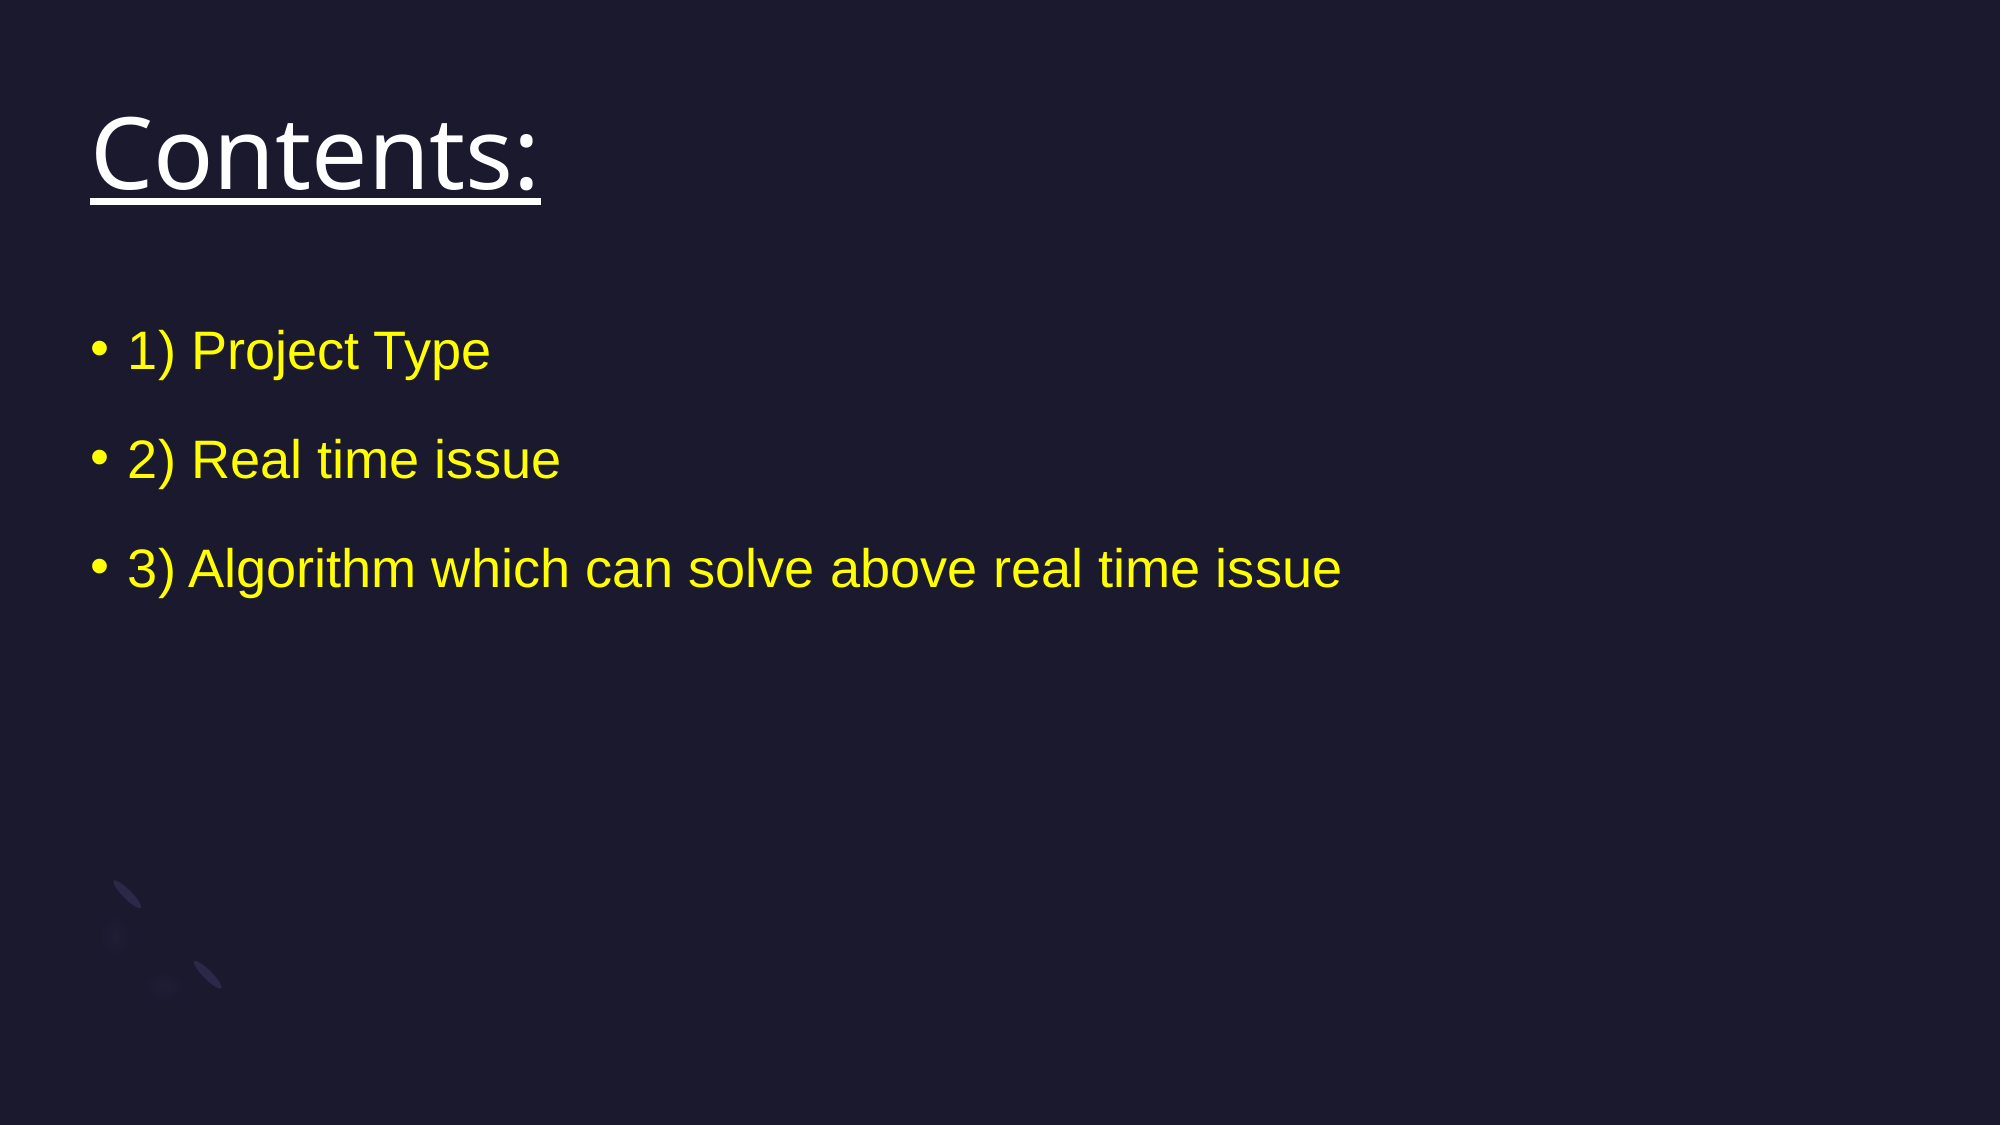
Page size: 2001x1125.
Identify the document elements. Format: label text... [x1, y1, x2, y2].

title Contents: [90, 90, 1910, 308]
list 1) Project Type 2) Real time issue 3) Algorithm which can solve above real time issue [90, 308, 1910, 1000]
